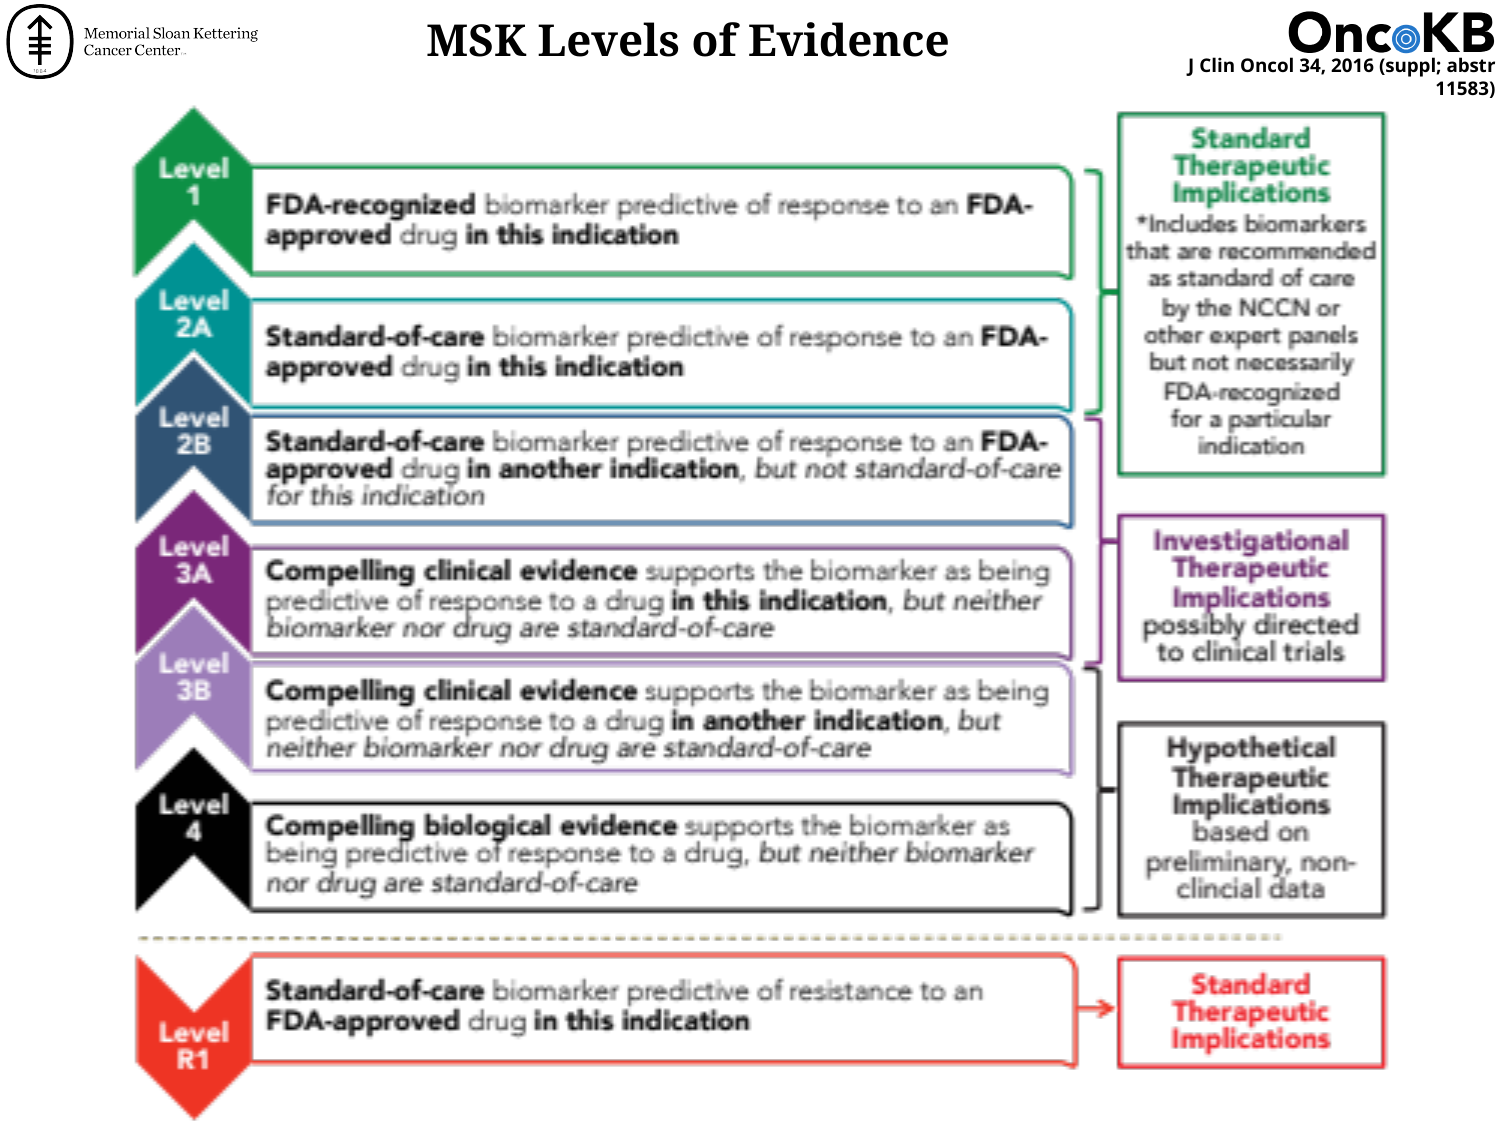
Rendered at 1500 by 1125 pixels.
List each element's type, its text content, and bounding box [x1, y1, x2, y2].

text_box J Clin Oncol 34, 2016 (suppl; abstr 11583) [1120, 46, 1500, 107]
picture [5, 3, 260, 80]
picture [1284, 0, 1499, 59]
text_box MSK Levels of Evidence [274, 0, 1103, 78]
picture [108, 104, 1411, 1125]
